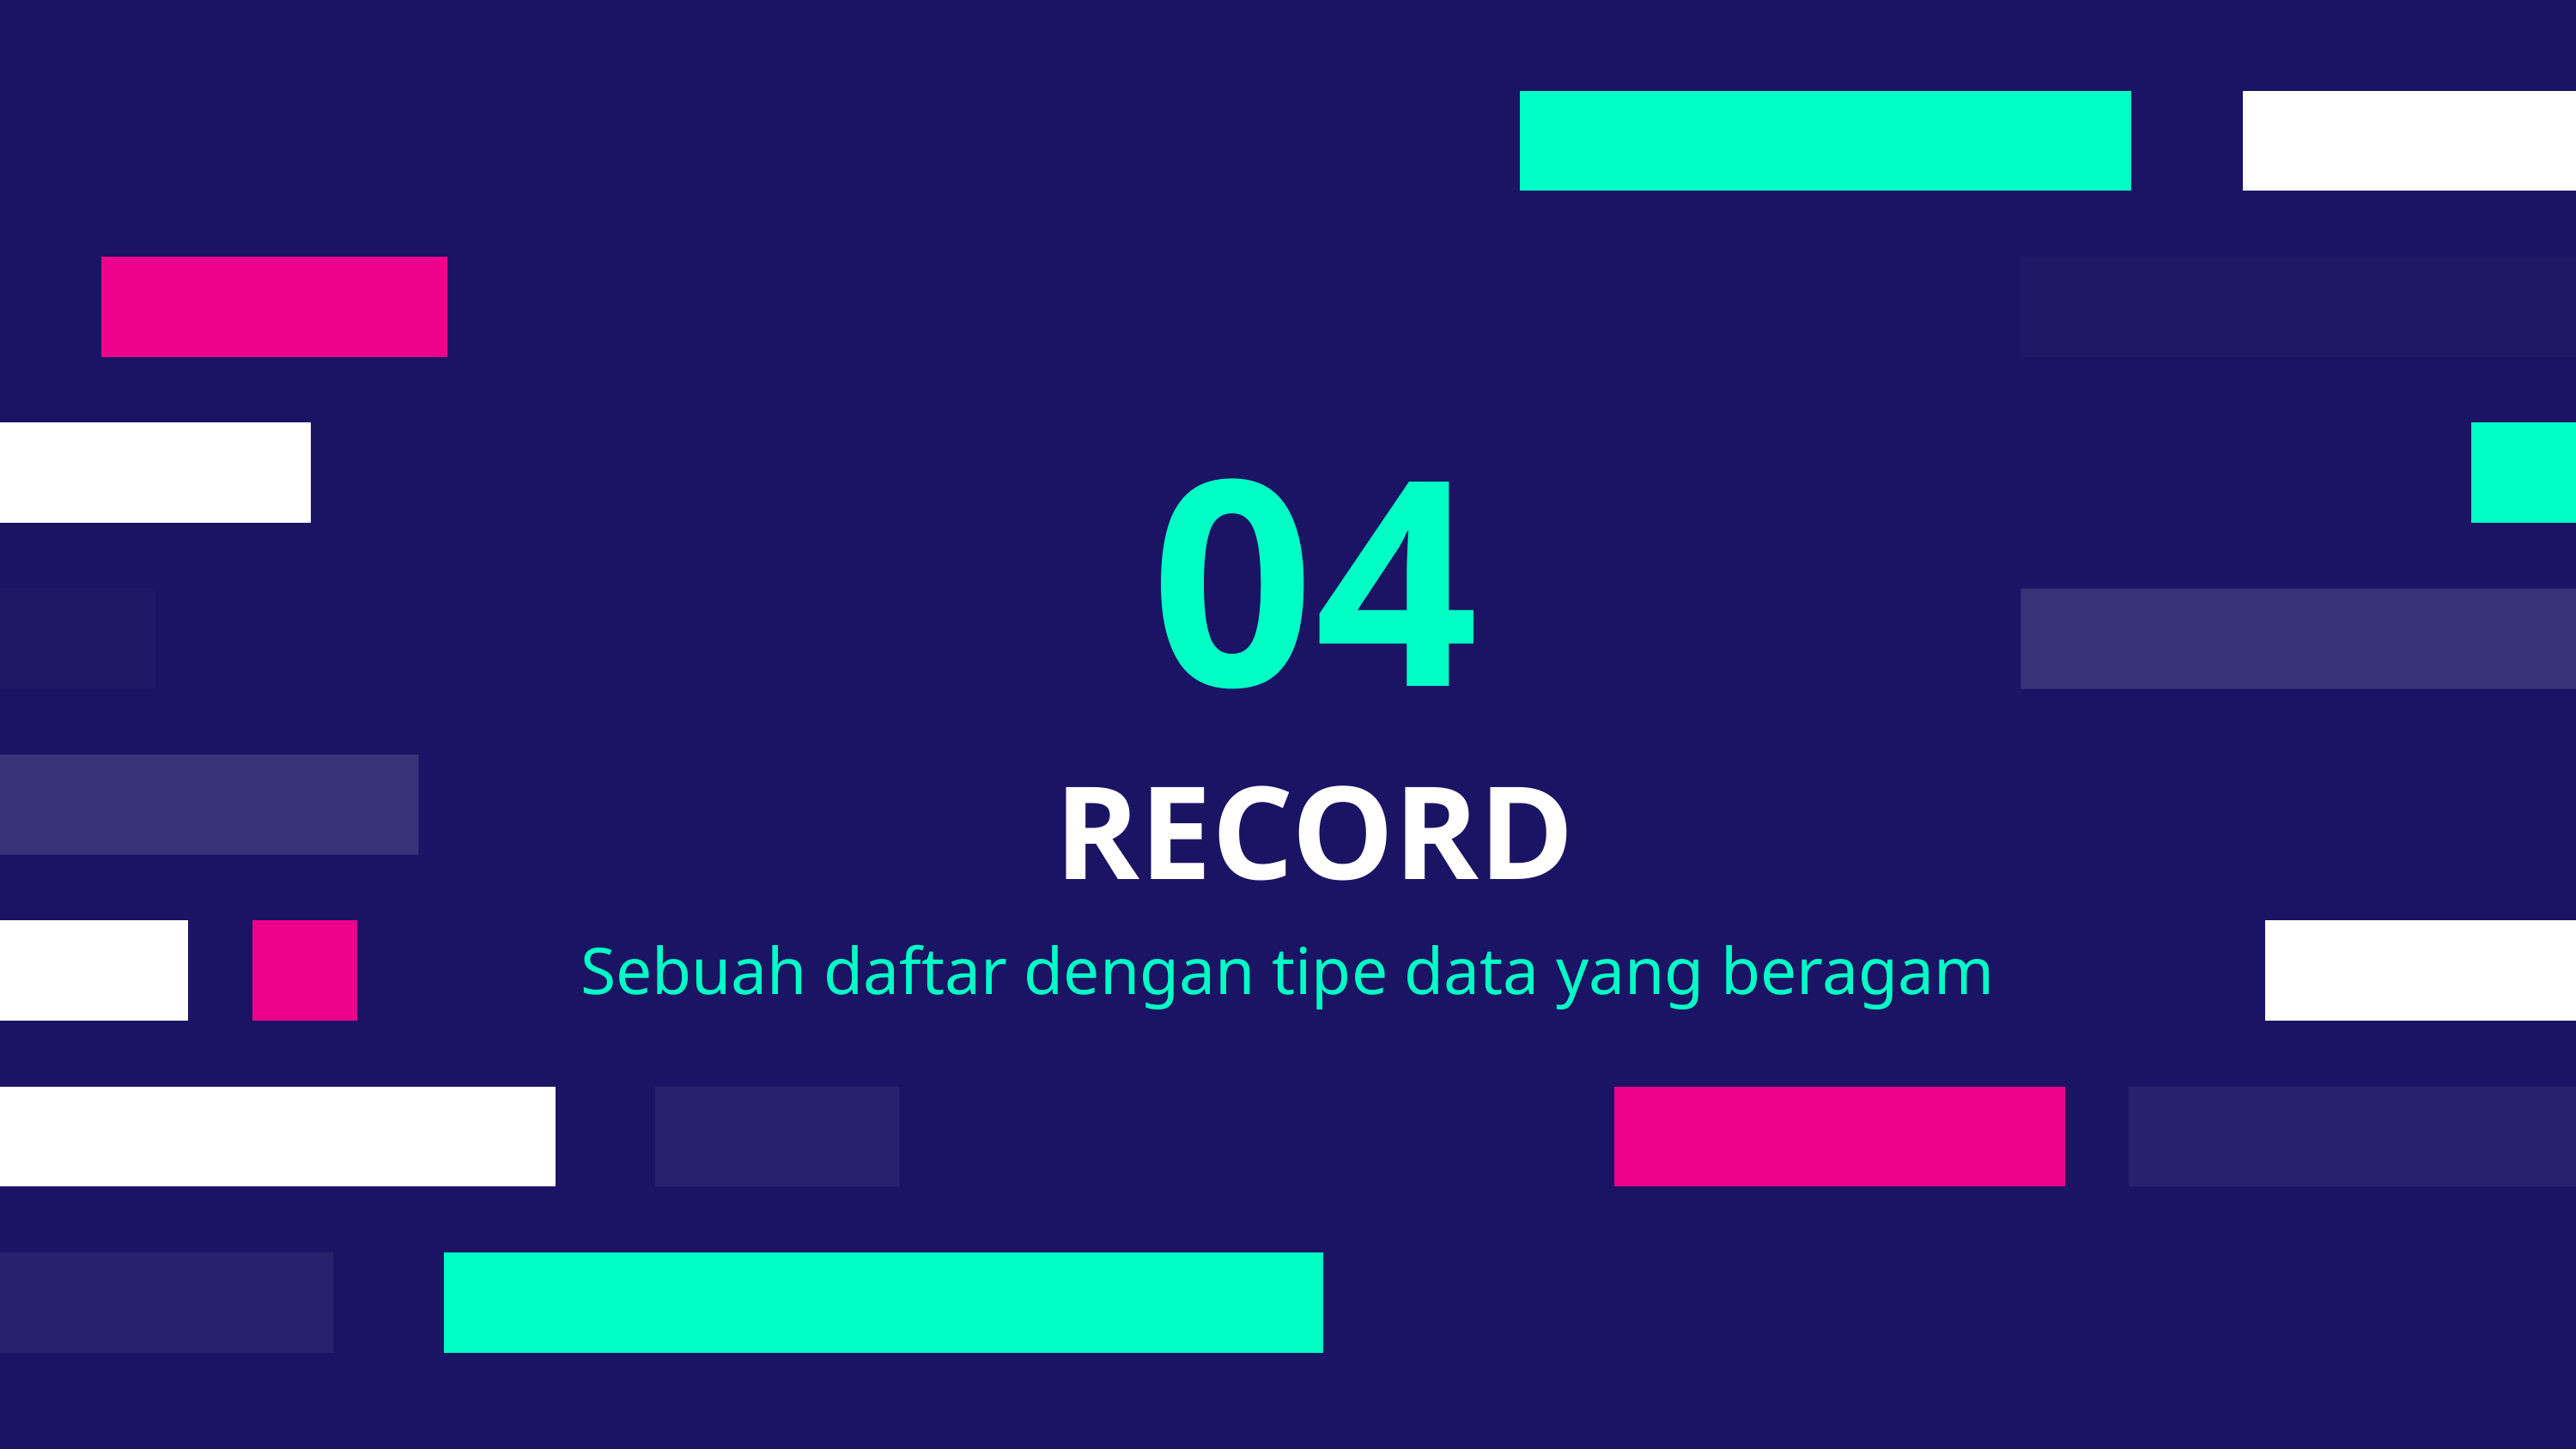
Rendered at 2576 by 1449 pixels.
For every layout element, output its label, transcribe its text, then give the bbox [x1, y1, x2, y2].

title RECORD [128, 764, 2502, 891]
title 04 [128, 605, 2502, 744]
text_box Sebuah daftar dengan tipe data yang beragam [196, 930, 2380, 1154]
